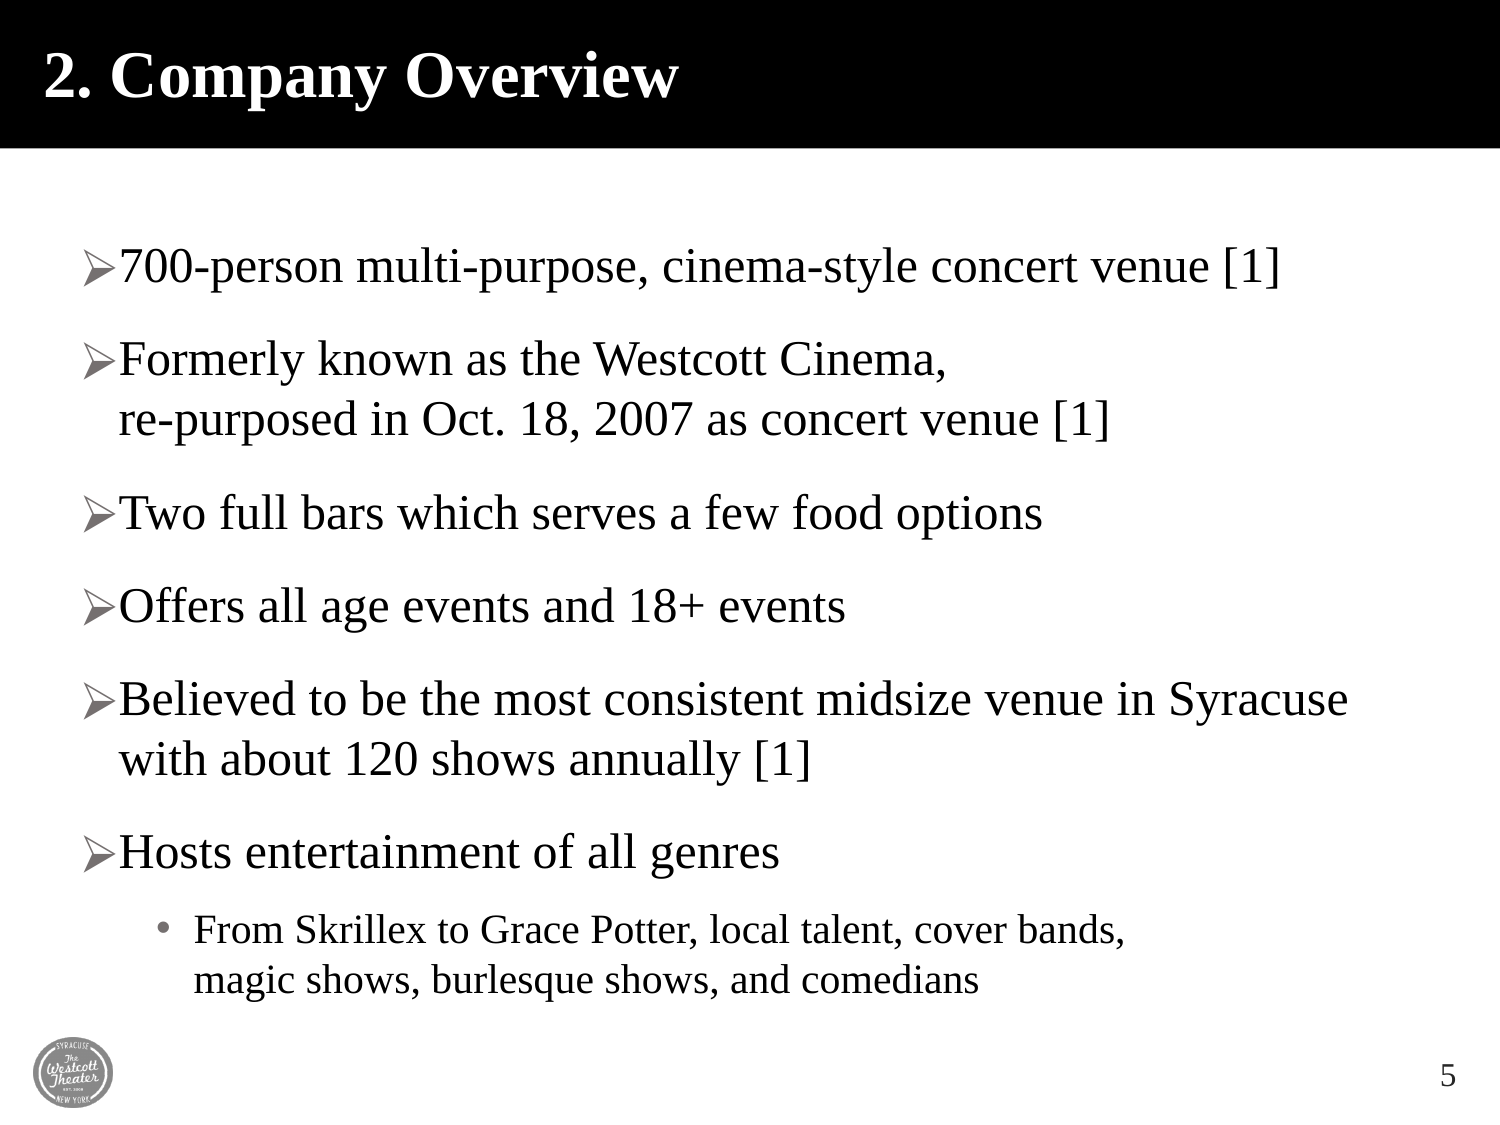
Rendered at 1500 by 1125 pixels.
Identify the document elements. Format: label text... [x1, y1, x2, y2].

picture [33, 1037, 113, 1108]
title 2. Company Overview [28, 17, 1472, 135]
slide_number 5 [1133, 1042, 1472, 1103]
list 700-person multi-purpose, cinema-style concert venue [1] Formerly known as the Westcott Cinema, re-purposed in Oct. 18, 2007 as concert venue [1] Two full bars which serves a few food options Offers all age events and 18+ events Believed to be the most consistent midsize venue in Syracuse with about 120 shows annually [1] Hosts entertainment of all genres From Skrillex to Grace Potter, local talent, cover bands, magic shows, burlesque shows, and comedians [66, 191, 1434, 1043]
